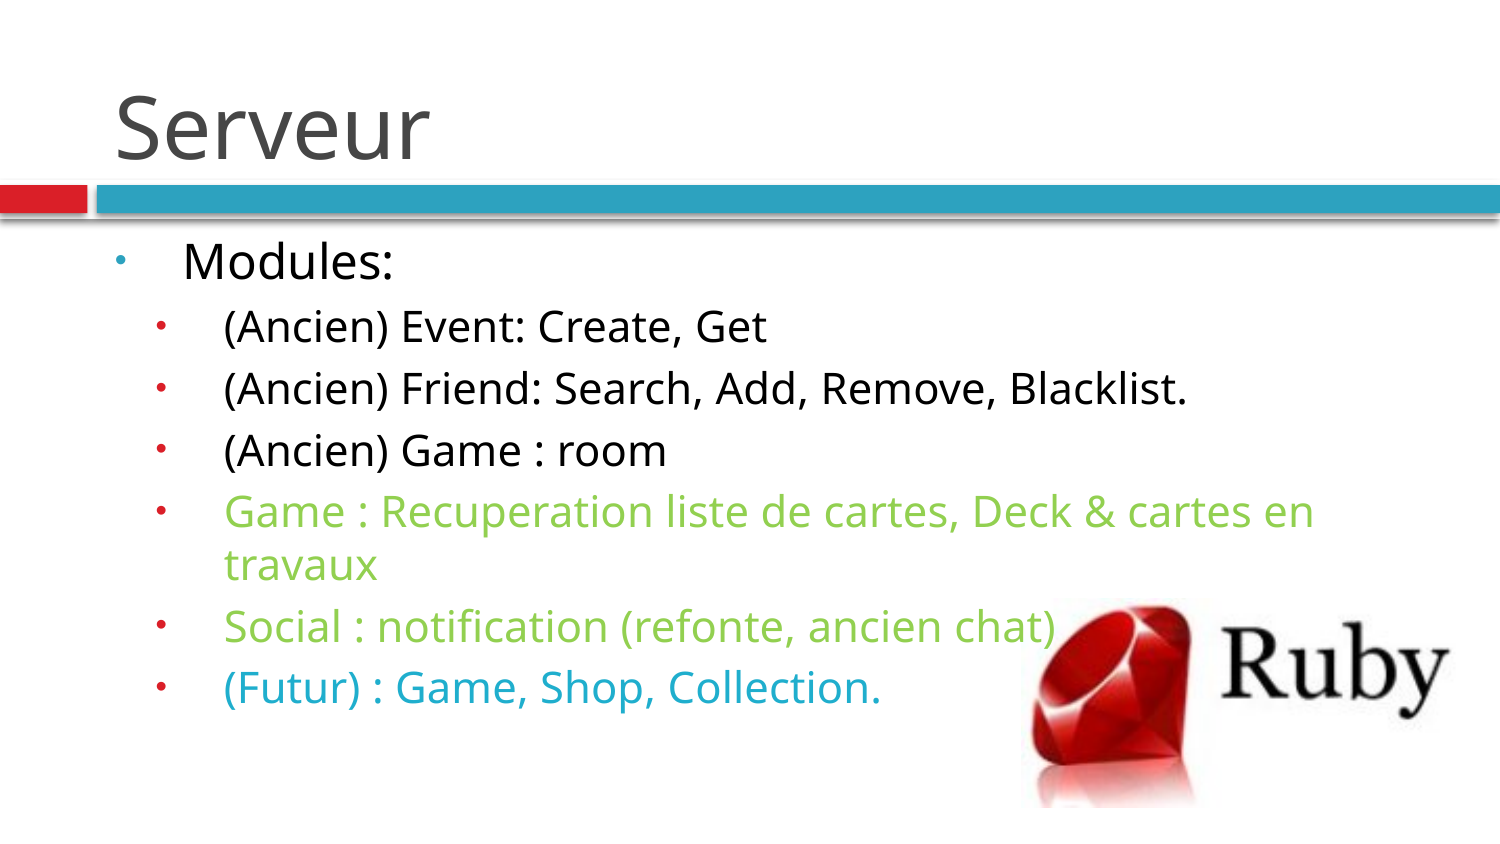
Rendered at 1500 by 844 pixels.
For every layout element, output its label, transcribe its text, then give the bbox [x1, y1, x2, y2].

list Modules: (Ancien) Event: Create, Get (Ancien) Friend: Search, Add, Remove, Blacklist. (Ancien) Game : room Game : Recuperation liste de cartes, Deck & cartes en travaux Social : notification (refonte, ancien chat) (Futur) : Game, Shop, Collection. [99, 221, 1435, 722]
picture [1021, 598, 1462, 808]
title Serveur [99, 19, 1438, 185]
